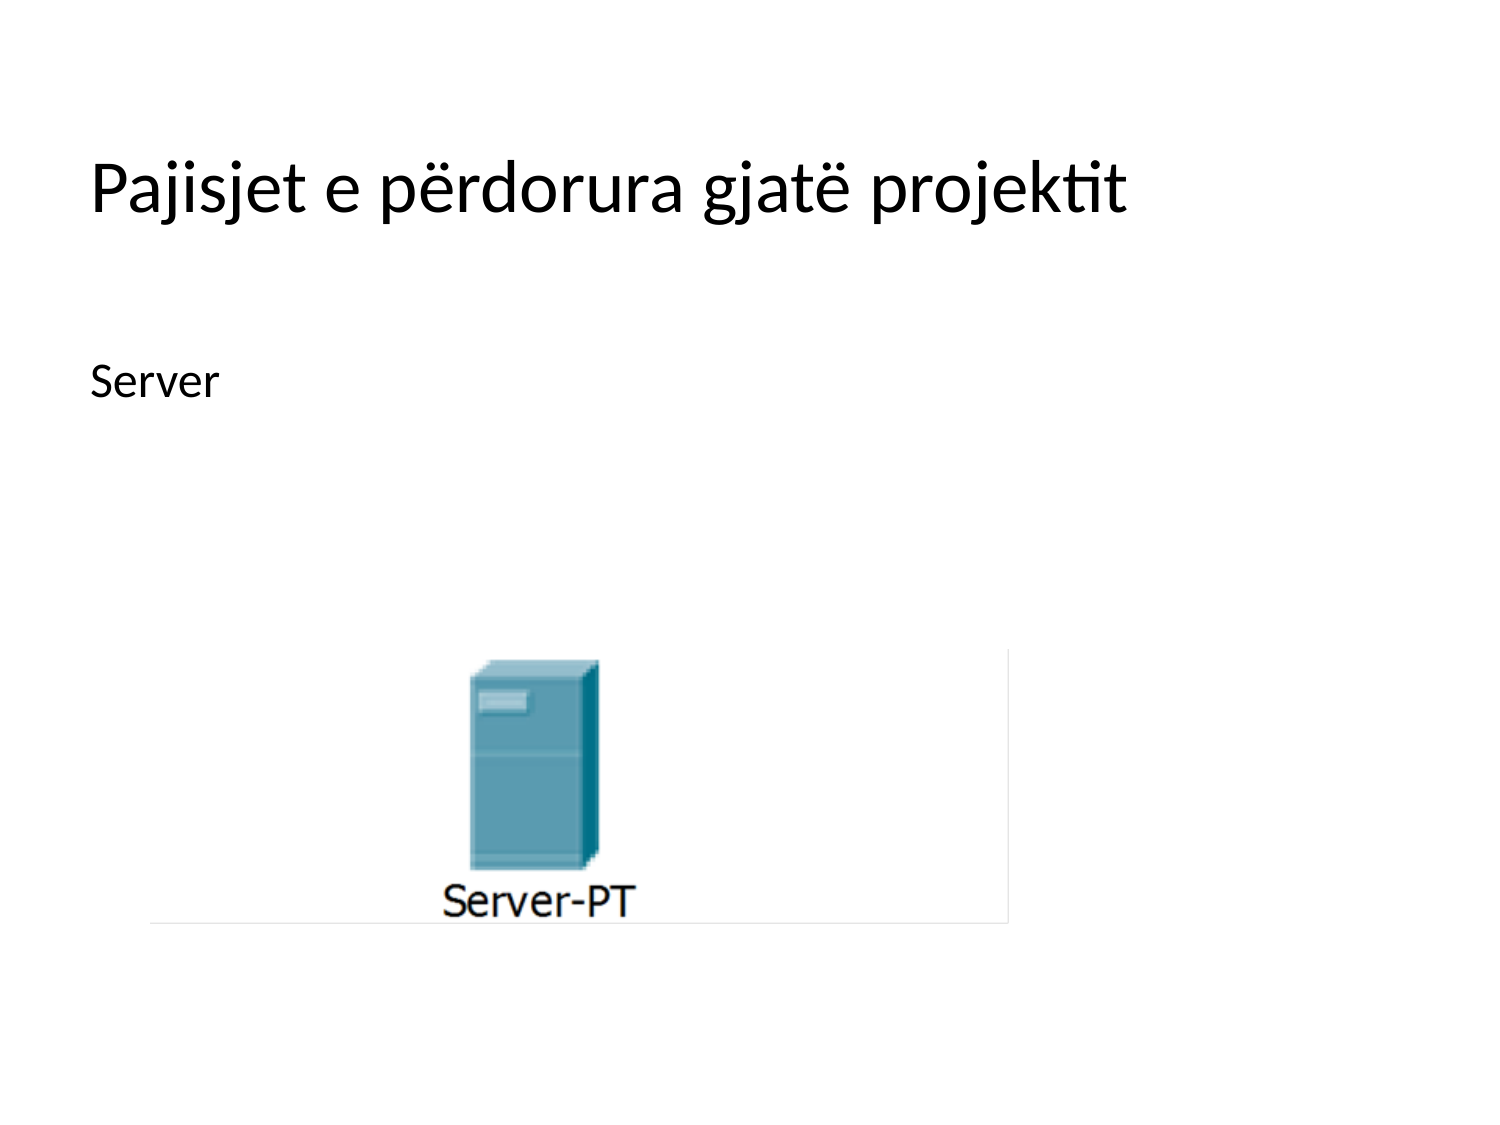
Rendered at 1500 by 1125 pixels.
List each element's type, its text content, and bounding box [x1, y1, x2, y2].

title Pajisjet e përdorura gjatë projektit Server [75, 45, 1400, 500]
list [149, 649, 1010, 926]
